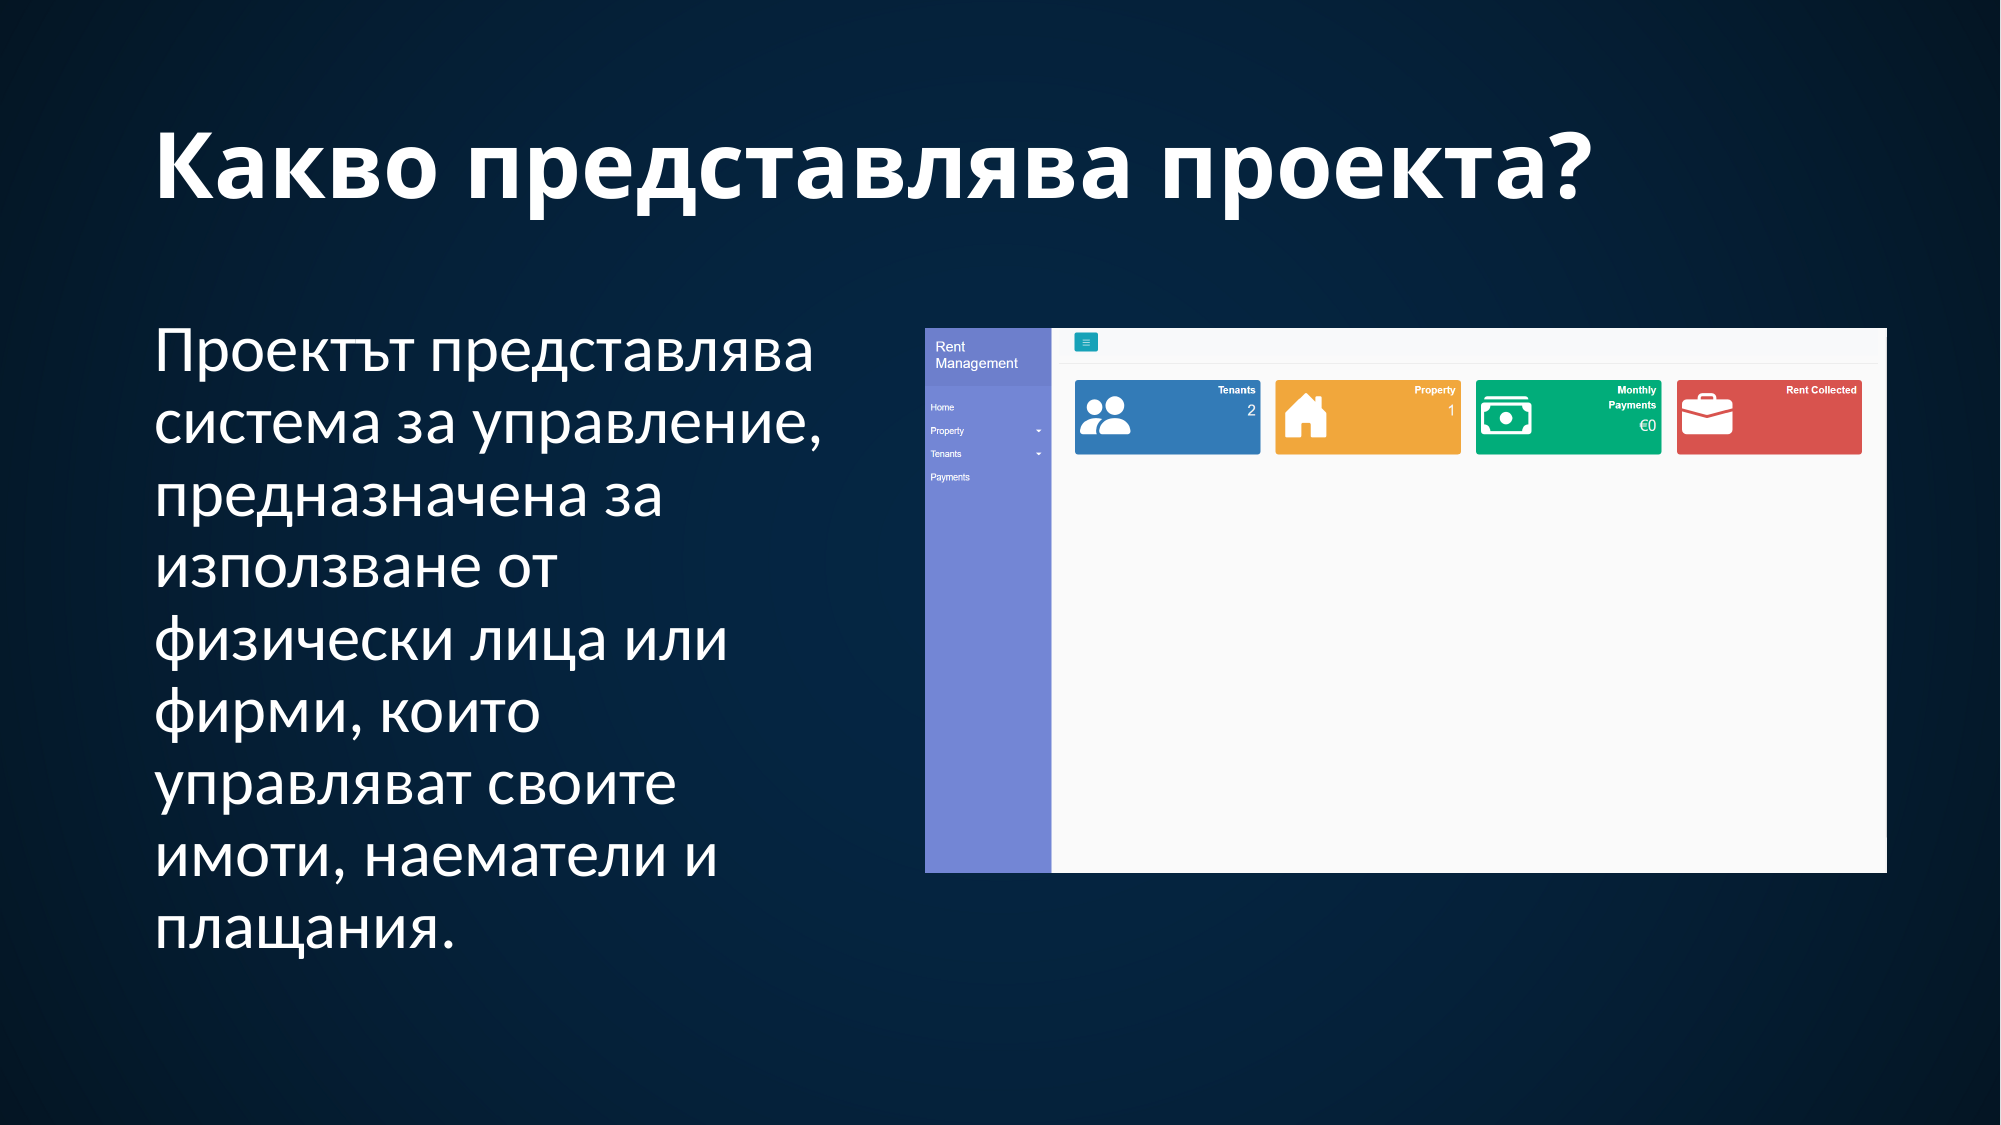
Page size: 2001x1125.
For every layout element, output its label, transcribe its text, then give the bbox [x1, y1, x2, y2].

list Проектът представлява система за управление, предназначена за използване от физически лица или фирми, които управляват своите имоти, наематели и плащания. [139, 306, 886, 1021]
picture [0, 0, 2001, 1125]
title Какво представлява проекта? [137, 59, 1863, 278]
